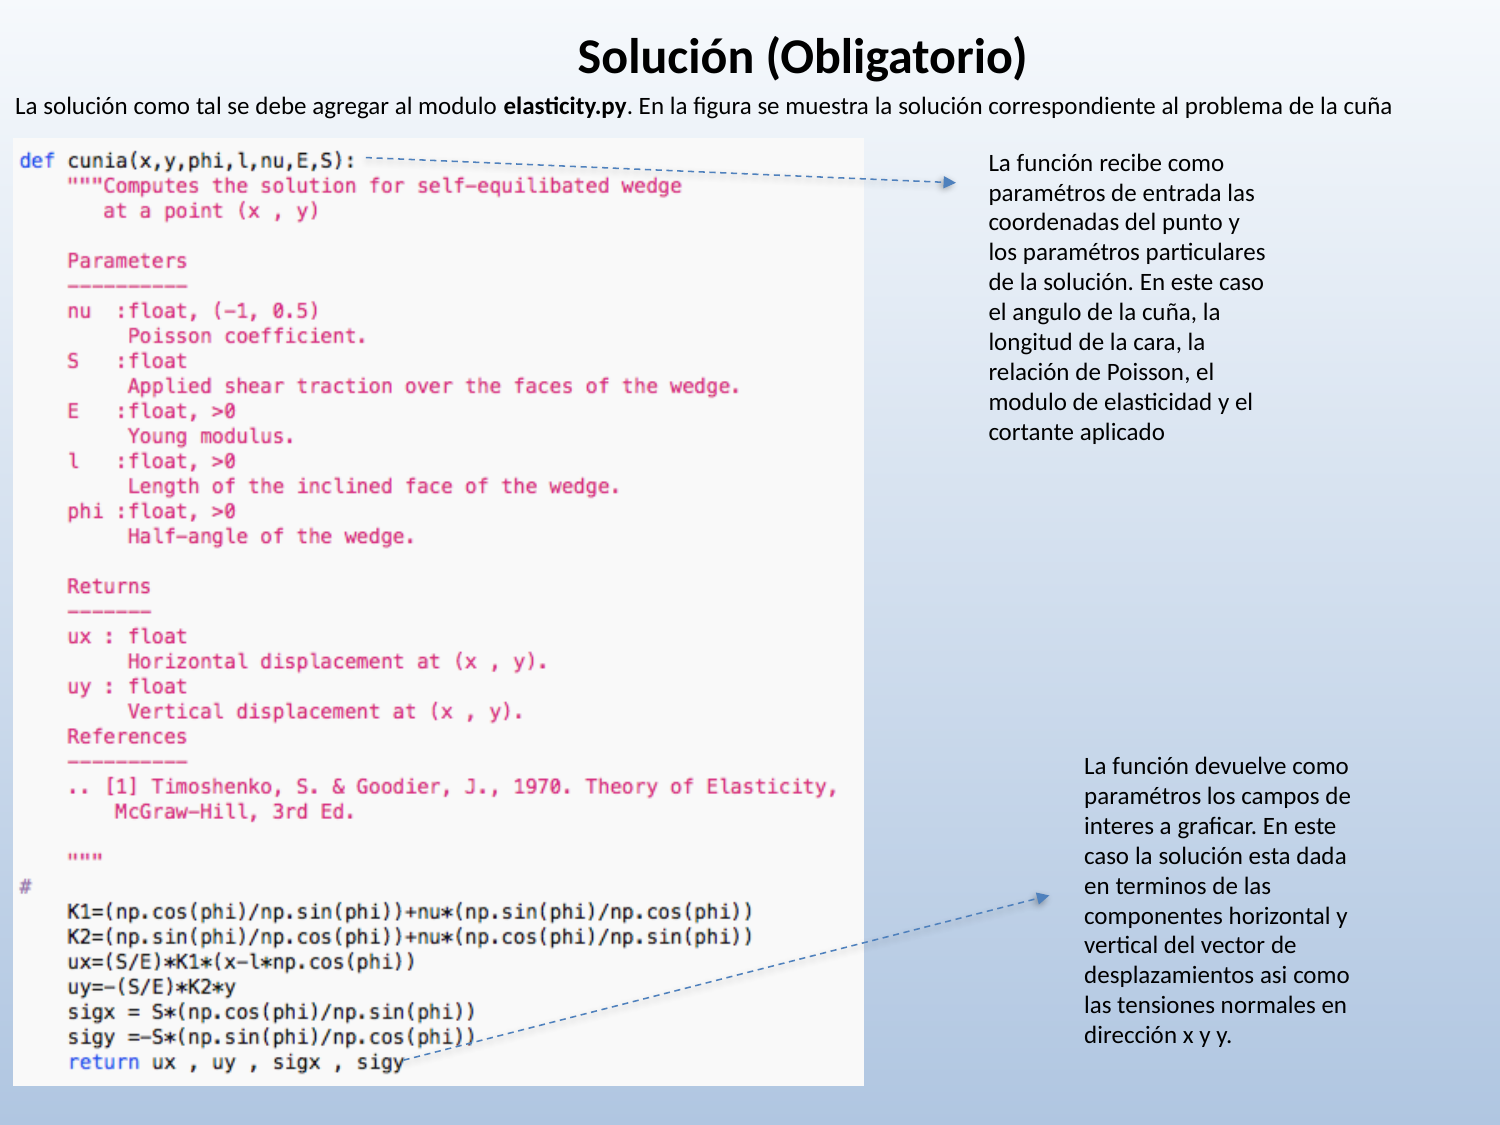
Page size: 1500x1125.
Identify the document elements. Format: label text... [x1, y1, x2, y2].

picture [13, 138, 865, 1086]
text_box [403, 895, 1050, 1061]
text_box La función recibe como paramétros de entrada las coordenadas del punto y los paramétros particulares de la solución. En este caso el angulo de la cuña, la longitud de la cara, la relación de Poisson, el modulo de elasticidad y el cortante aplicado [973, 138, 1283, 453]
text_box Solución (Obligatorio) [562, 16, 1043, 81]
text_box La función devuelve como paramétros los campos de interes a graficar. En este caso la solución esta dada en terminos de las componentes horizontal y vertical del vector de desplazamientos asi como las tensiones normales en dirección x y y. [1069, 742, 1379, 1057]
text_box La solución como tal se debe agregar al modulo elasticity.py. En la figura se muestra la solución correspondiente al problema de la cuña [0, 81, 1453, 127]
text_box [365, 157, 957, 183]
